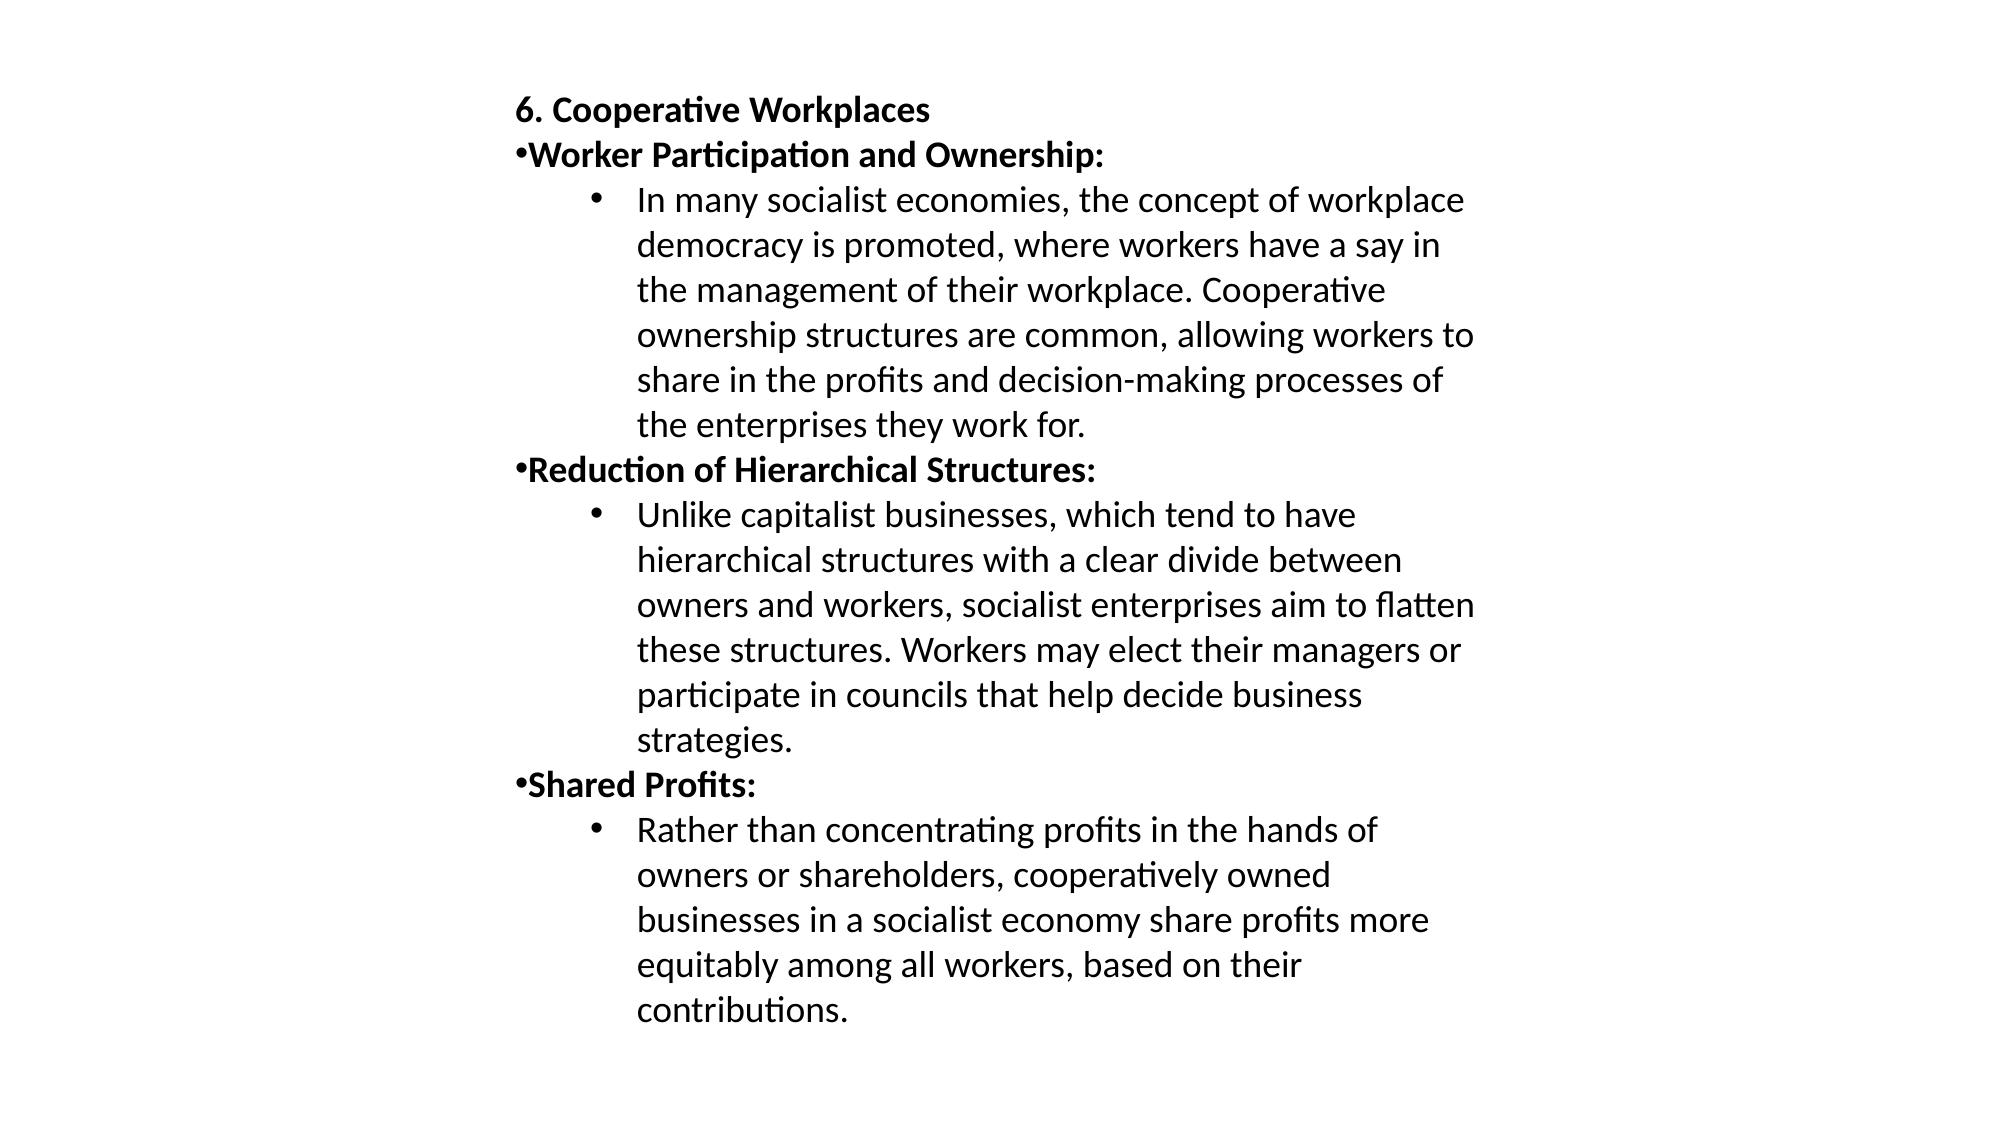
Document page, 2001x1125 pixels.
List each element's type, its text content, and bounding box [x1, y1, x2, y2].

text_box 6. Cooperative Workplaces Worker Participation and Ownership: In many socialist economies, the concept of workplace democracy is promoted, where workers have a say in the management of their workplace. Cooperative ownership structures are common, allowing workers to share in the profits and decision-making processes of the enterprises they work for. Reduction of Hierarchical Structures: Unlike capitalist businesses, which tend to have hierarchical structures with a clear divide between owners and workers, socialist enterprises aim to flatten these structures. Workers may elect their managers or participate in councils that help decide business strategies. Shared Profits: Rather than concentrating profits in the hands of owners or shareholders, cooperatively owned businesses in a socialist economy share profits more equitably among all workers, based on their contributions. [500, 77, 1501, 1038]
